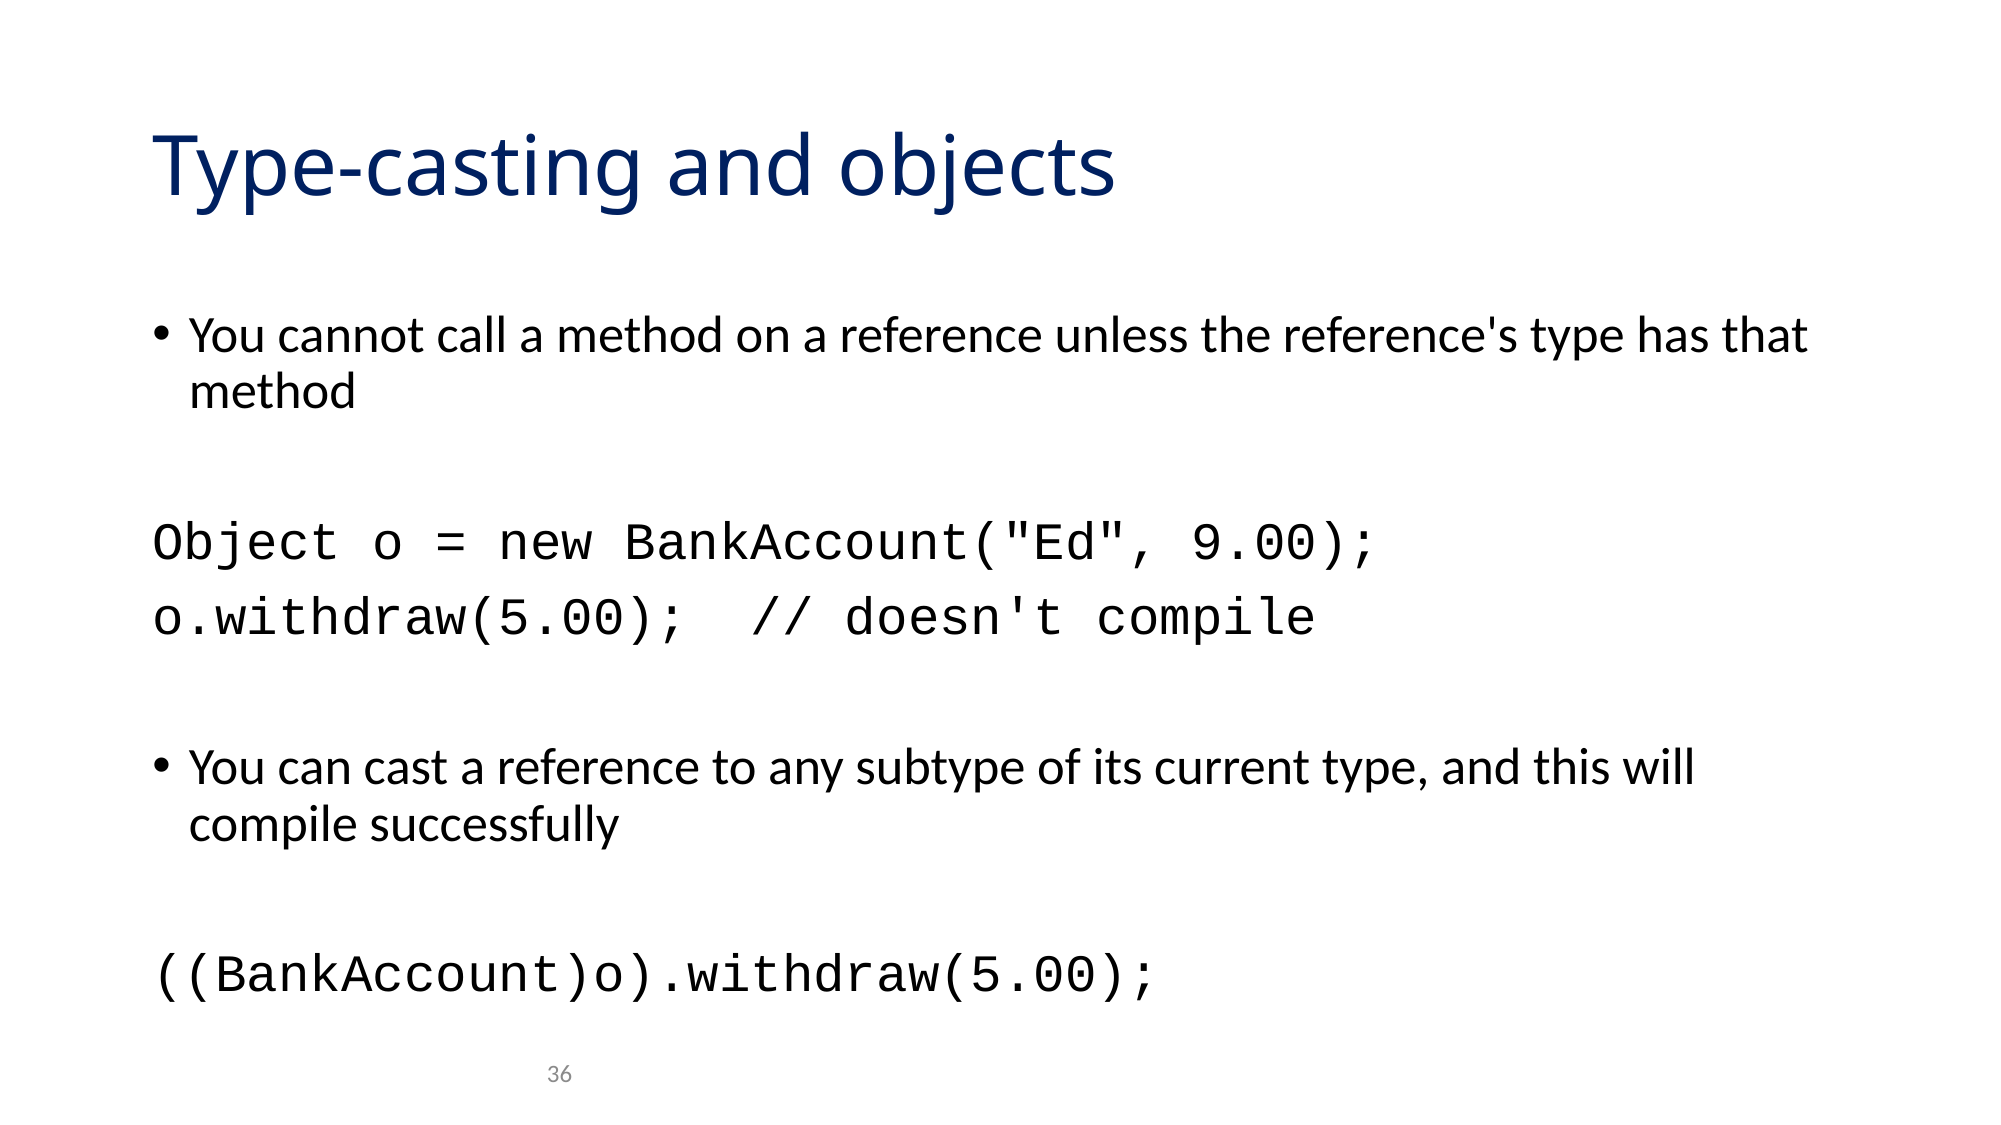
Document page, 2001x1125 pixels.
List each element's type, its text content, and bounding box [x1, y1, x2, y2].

slide_number 36 [137, 1042, 588, 1103]
list You cannot call a method on a reference unless the reference's type has that method Object o = new BankAccount("Ed", 9.00); o.withdraw(5.00); // doesn't compile You can cast a reference to any subtype of its current type, and this will compile successfully ((BankAccount)o).withdraw(5.00); [137, 299, 1863, 1014]
title Type-casting and objects [137, 59, 1863, 278]
